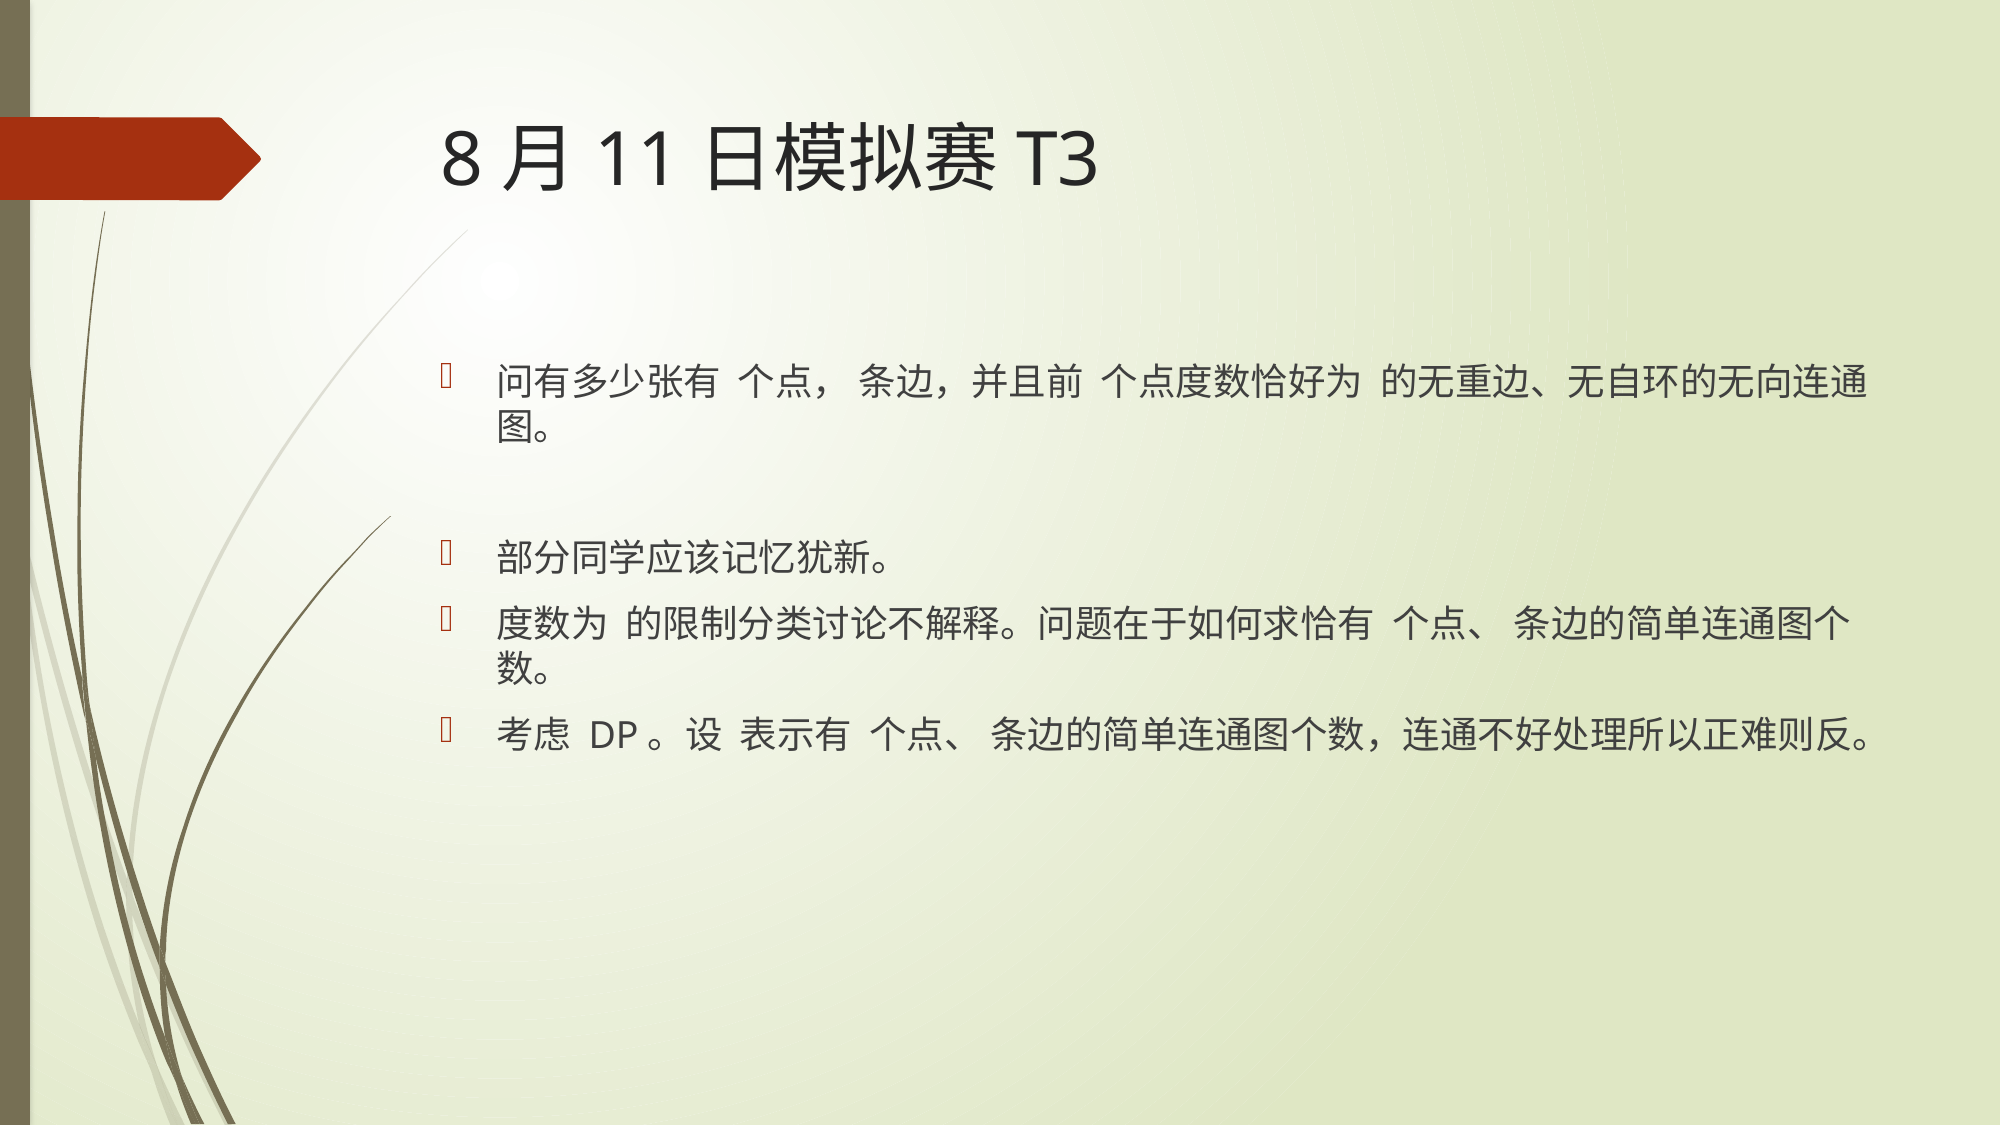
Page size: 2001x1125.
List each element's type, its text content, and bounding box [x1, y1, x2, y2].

title 8月11日模拟赛T3 [425, 102, 1888, 313]
